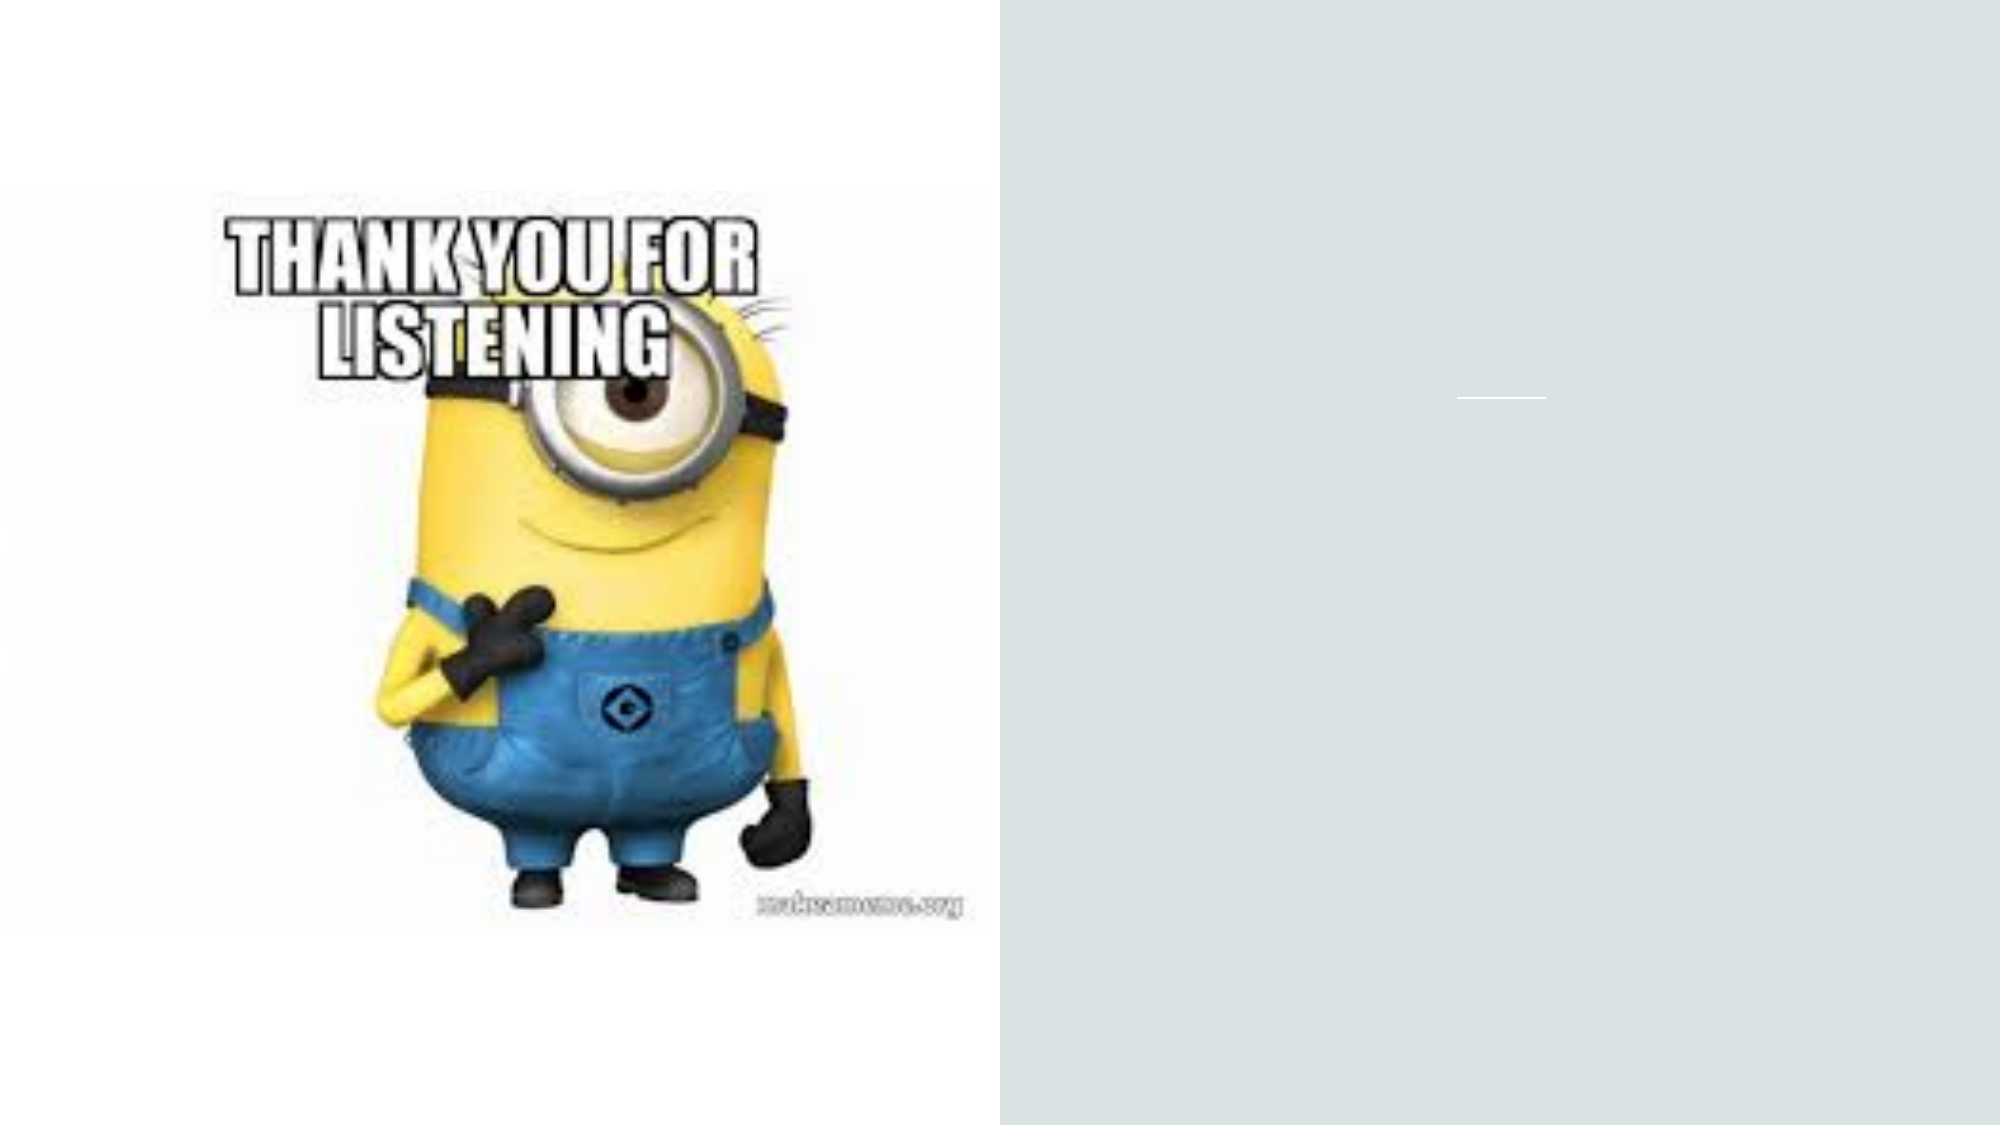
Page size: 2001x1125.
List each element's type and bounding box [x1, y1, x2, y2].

text_box [0, 0, 1001, 1125]
text_box [1001, 0, 2000, 1125]
picture [0, 190, 992, 929]
